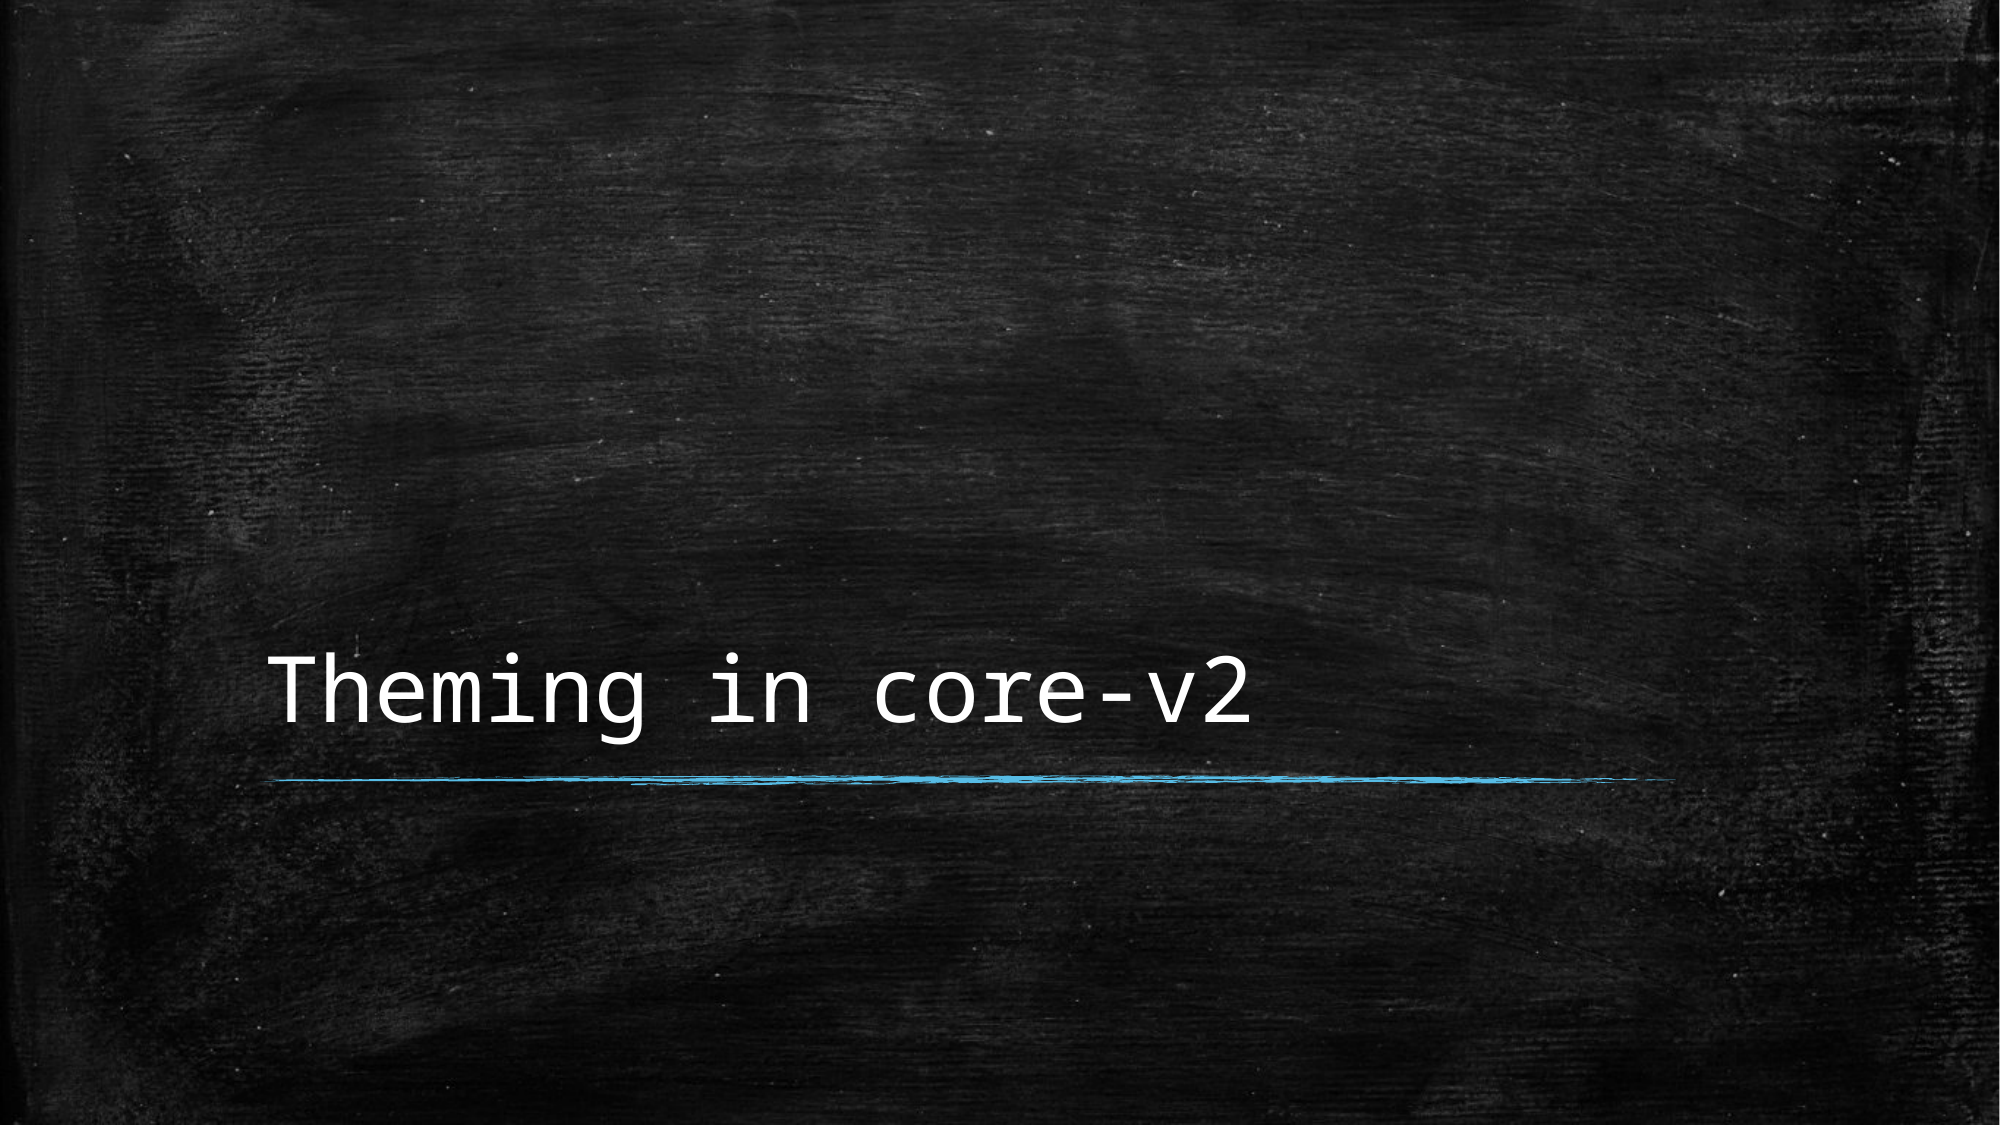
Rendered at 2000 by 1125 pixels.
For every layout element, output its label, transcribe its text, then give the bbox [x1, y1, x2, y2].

title Theming in core-v2 [249, 312, 1750, 750]
